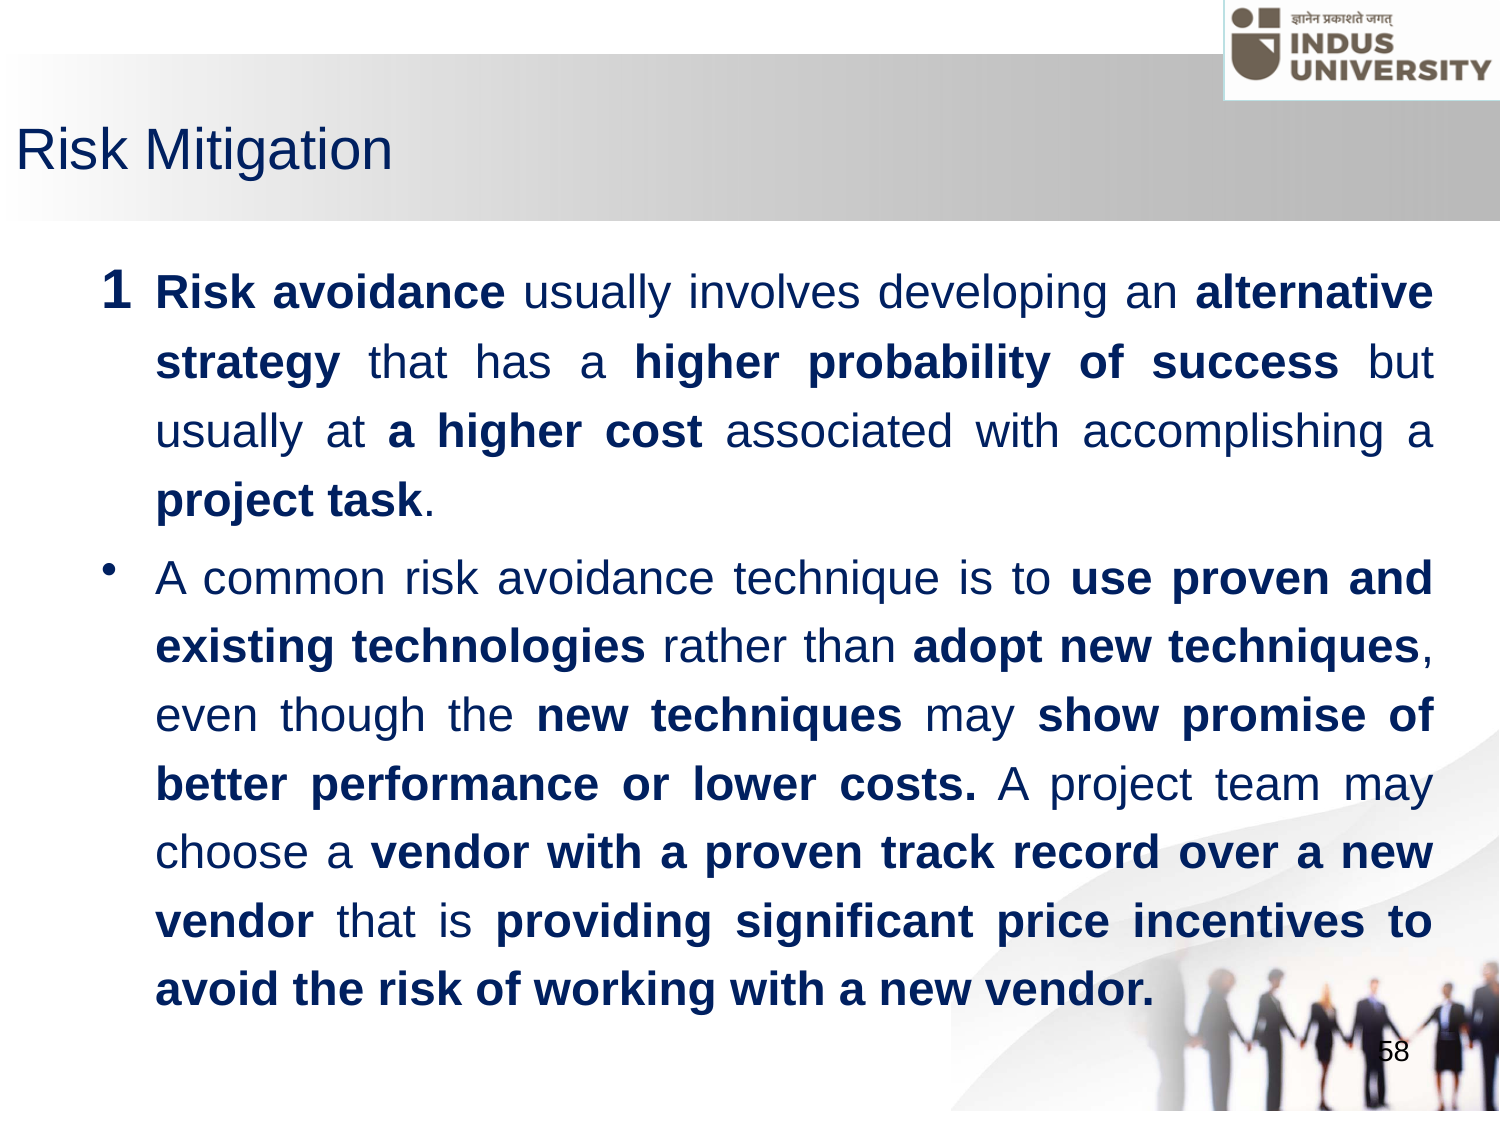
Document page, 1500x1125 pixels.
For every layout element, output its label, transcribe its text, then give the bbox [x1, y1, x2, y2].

list 1 Risk avoidance usually involves developing an alternative strategy that has a higher probability of success but usually at a higher cost associated with accomplishing a project task. A common risk avoidance technique is to use proven and existing technologies rather than adopt new techniques, even though the new techniques may show promise of better performance or lower costs. A project team may choose a vendor with a proven track record over a new vendor that is providing significant price incentives to avoid the risk of working with a new vendor. [86, 231, 1450, 1082]
text_box Risk Mitigation [0, 99, 1500, 193]
picture [1224, 0, 1500, 100]
picture [951, 728, 1499, 1111]
slide_number 58 [1074, 1024, 1425, 1103]
